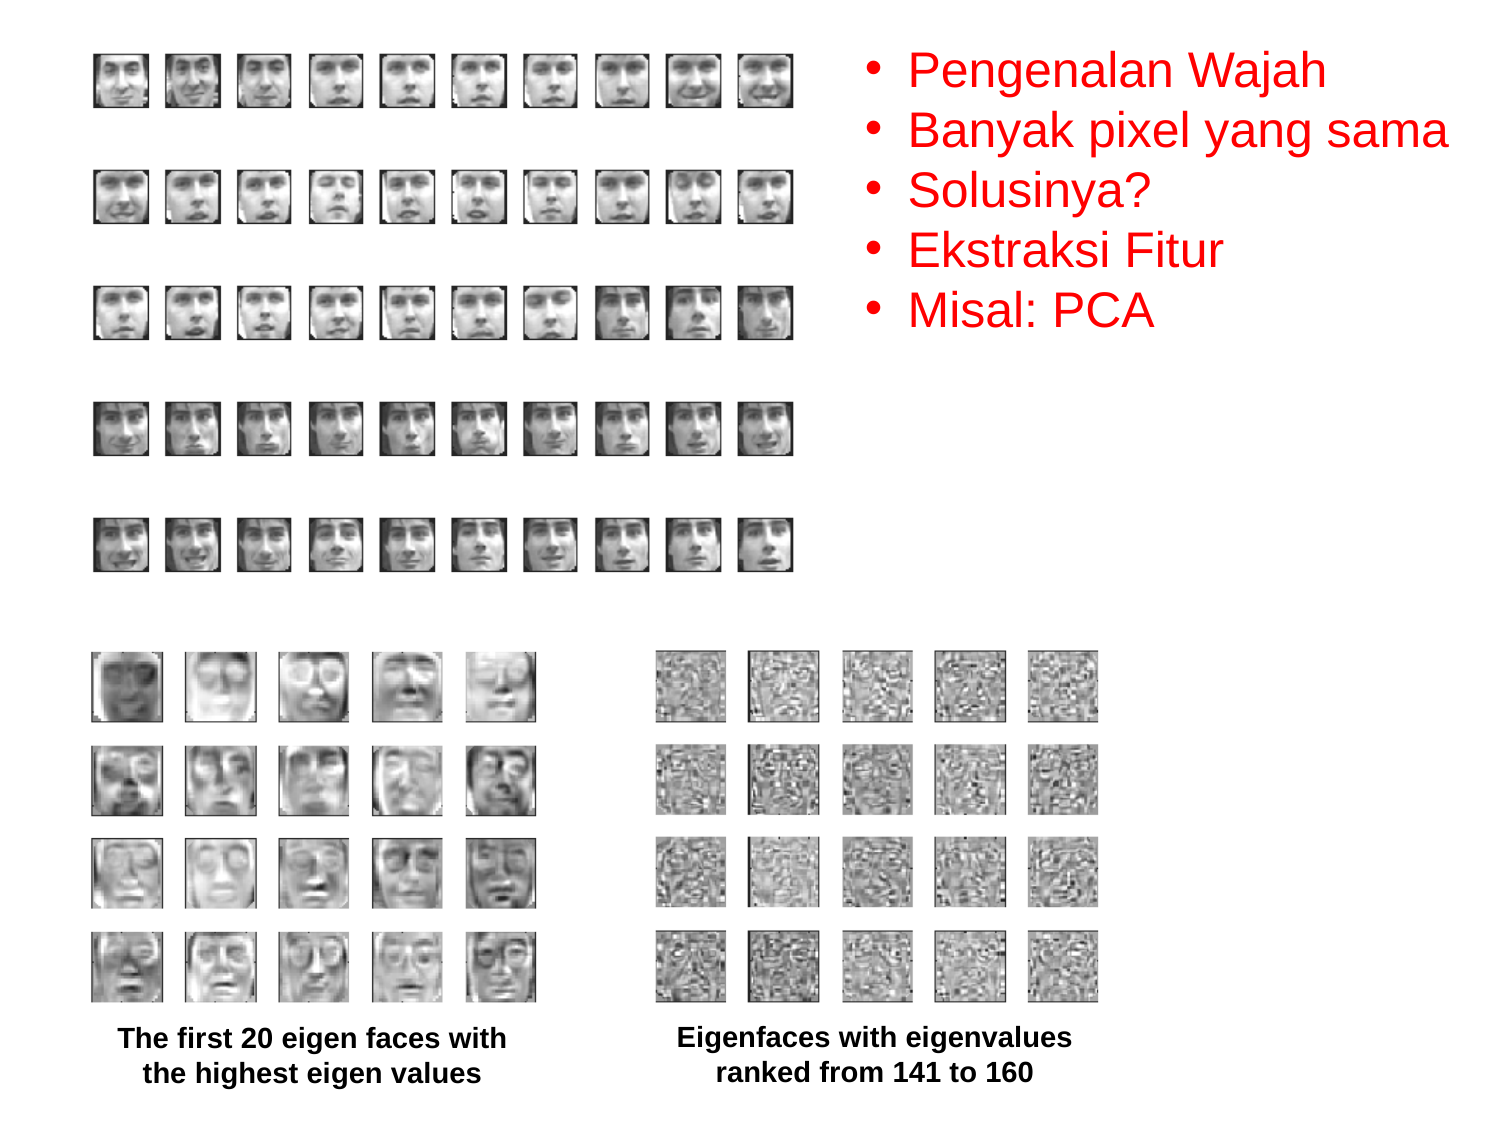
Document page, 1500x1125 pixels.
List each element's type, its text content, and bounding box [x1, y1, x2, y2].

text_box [87, 649, 1101, 1088]
picture [87, 49, 798, 582]
text_box Pengenalan Wajah Banyak pixel yang sama Solusinya? Ekstraksi Fitur Misal: PCA [849, 29, 1500, 345]
